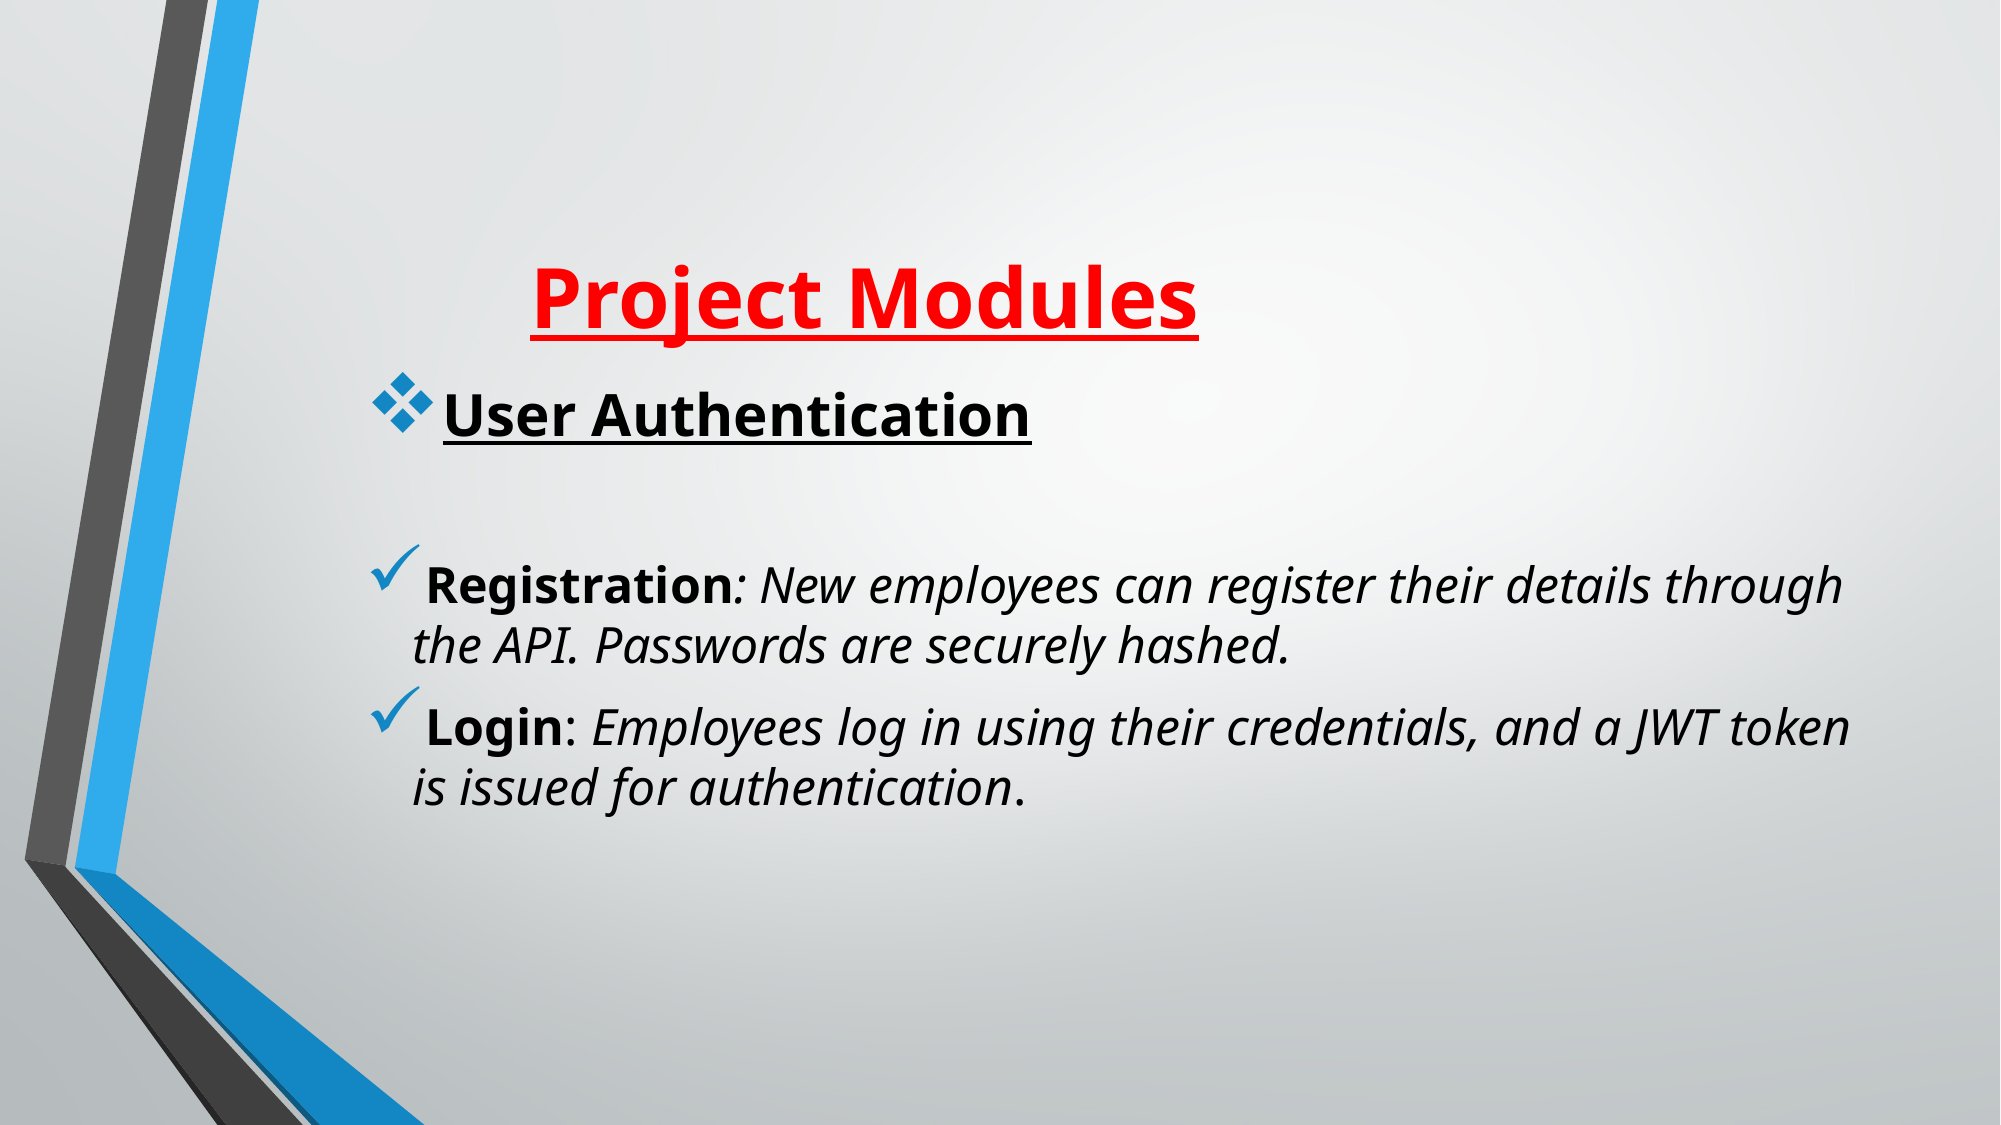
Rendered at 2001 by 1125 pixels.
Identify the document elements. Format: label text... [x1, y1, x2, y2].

title Project Modules [0, 191, 1887, 400]
list User Authentication Registration: New employees can register their details through the API. Passwords are securely hashed. Login: Employees log in using their credentials, and a JWT token is issued for authentication. [350, 216, 1887, 978]
